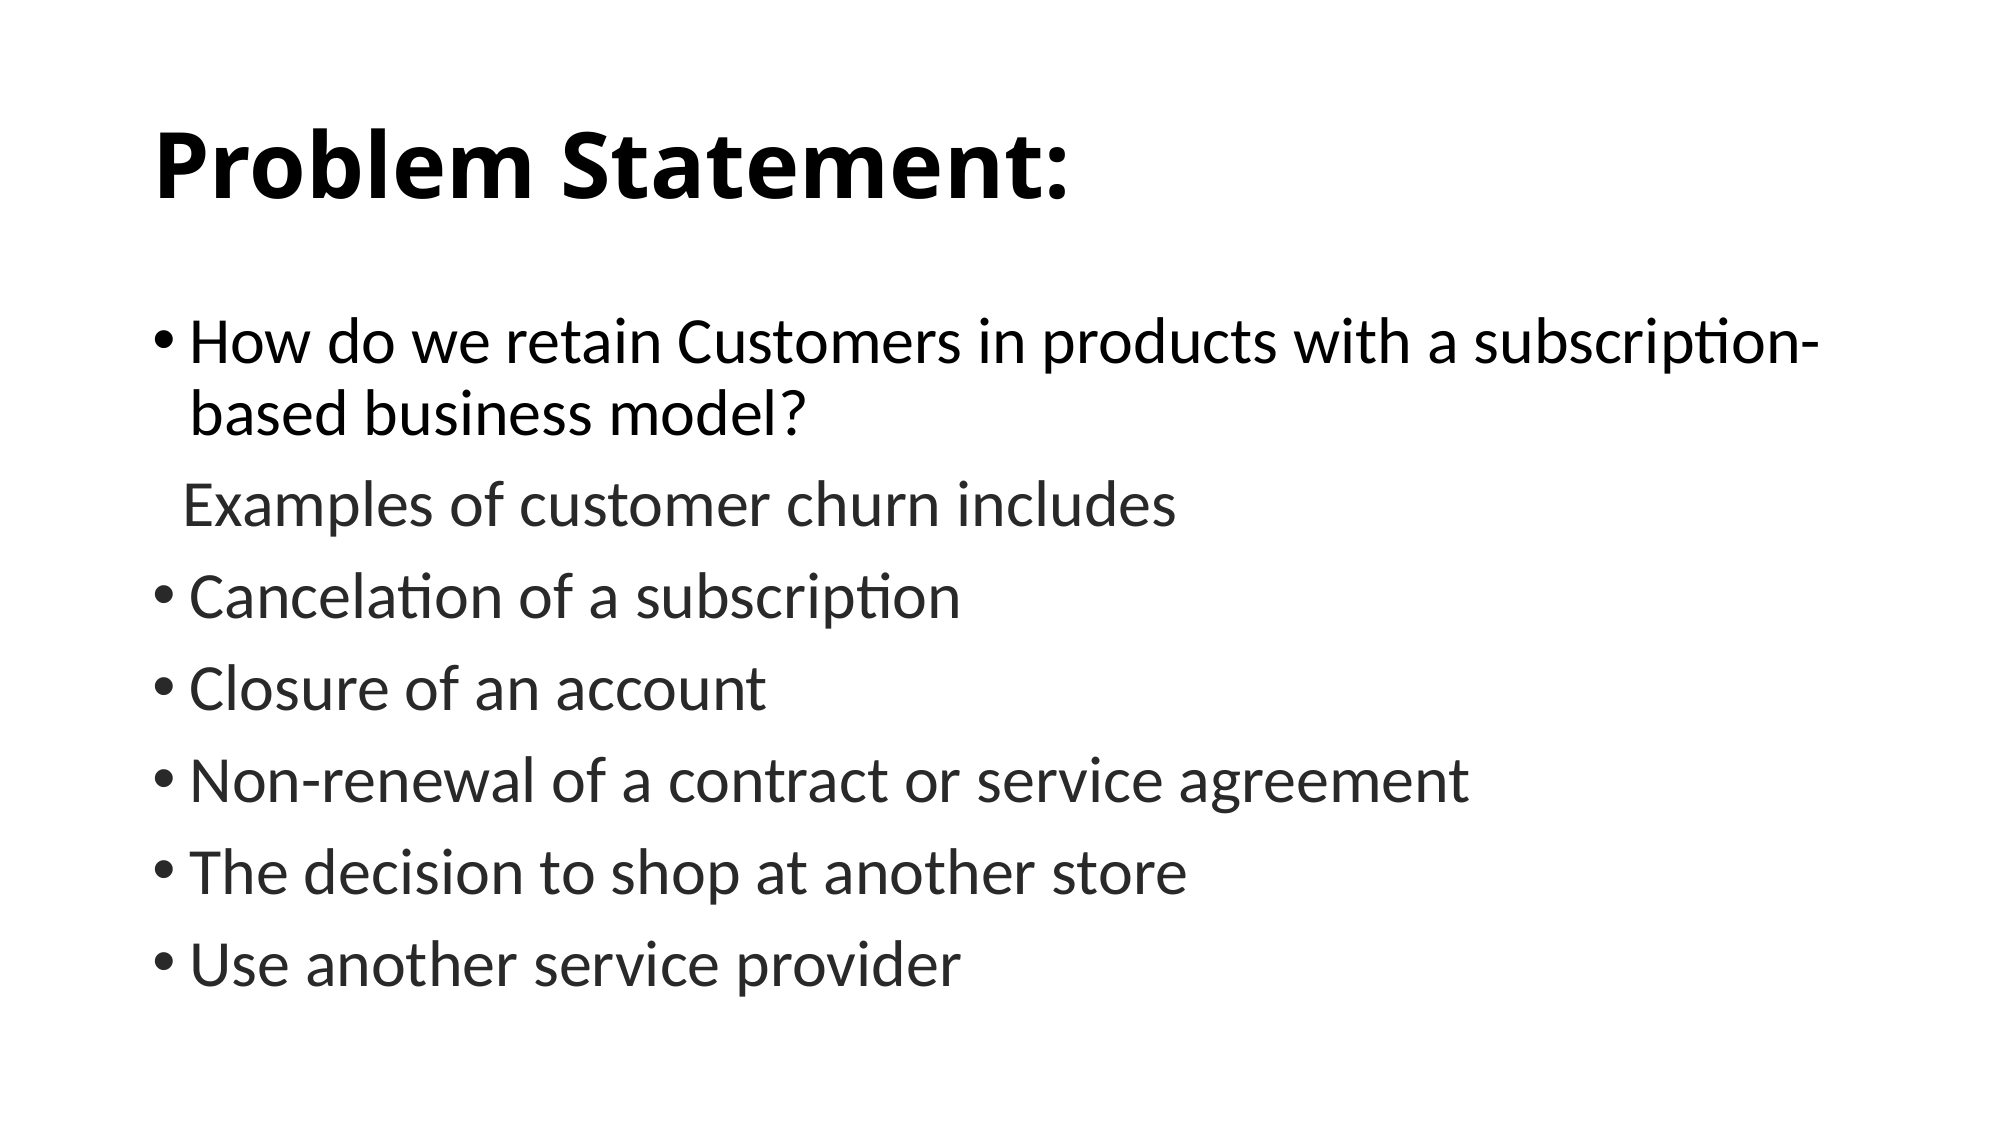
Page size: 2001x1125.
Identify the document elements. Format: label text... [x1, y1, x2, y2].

title Problem Statement: [137, 59, 1863, 278]
list How do we retain Customers in products with a subscription-based business model? Examples of customer churn includes Cancelation of a subscription Closure of an account Non-renewal of a contract or service agreement The decision to shop at another store Use another service provider [137, 299, 1863, 1014]
